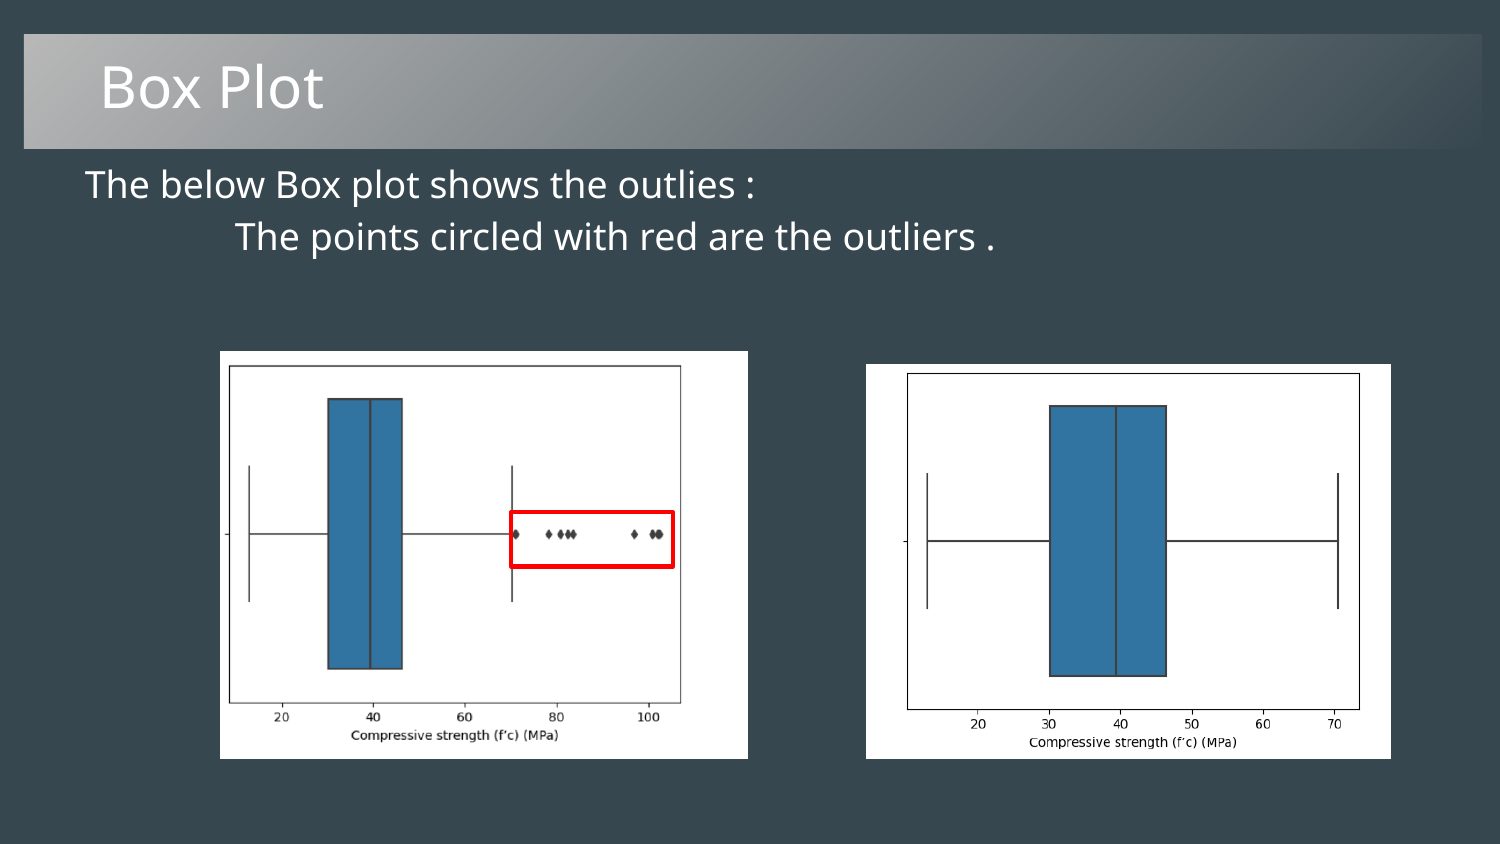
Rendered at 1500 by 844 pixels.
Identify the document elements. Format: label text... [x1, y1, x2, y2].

picture [866, 364, 1391, 759]
picture [220, 351, 748, 759]
text_box Box Plot [23, 34, 1482, 149]
list The below Box plot shows the outlies : The points circled with red are the outliers . [51, 149, 1449, 722]
